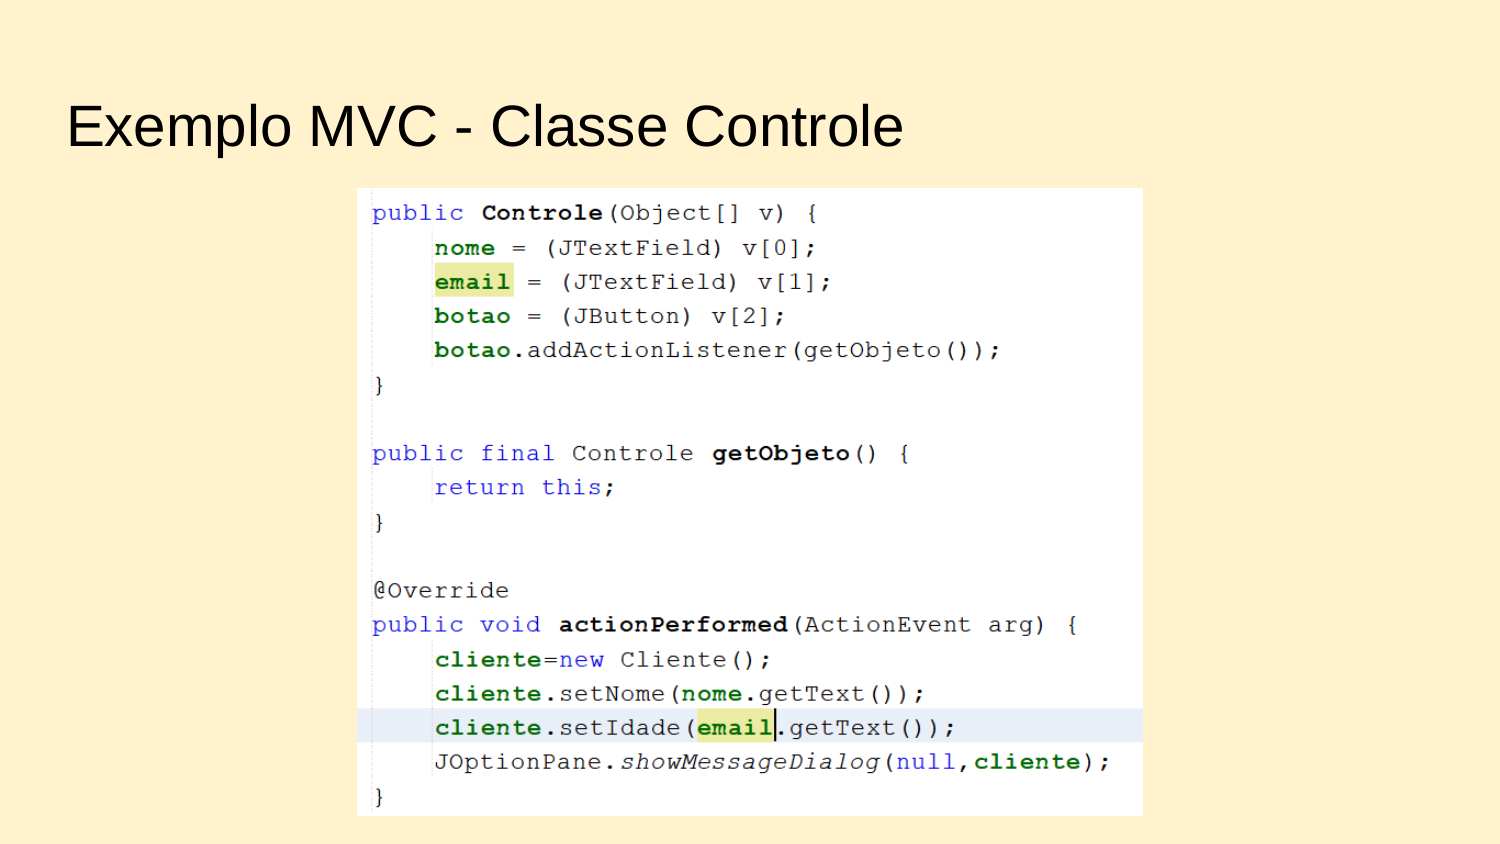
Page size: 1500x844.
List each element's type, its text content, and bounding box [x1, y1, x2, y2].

title Exemplo MVC - Classe Controle [51, 72, 1449, 167]
picture [357, 188, 1143, 816]
